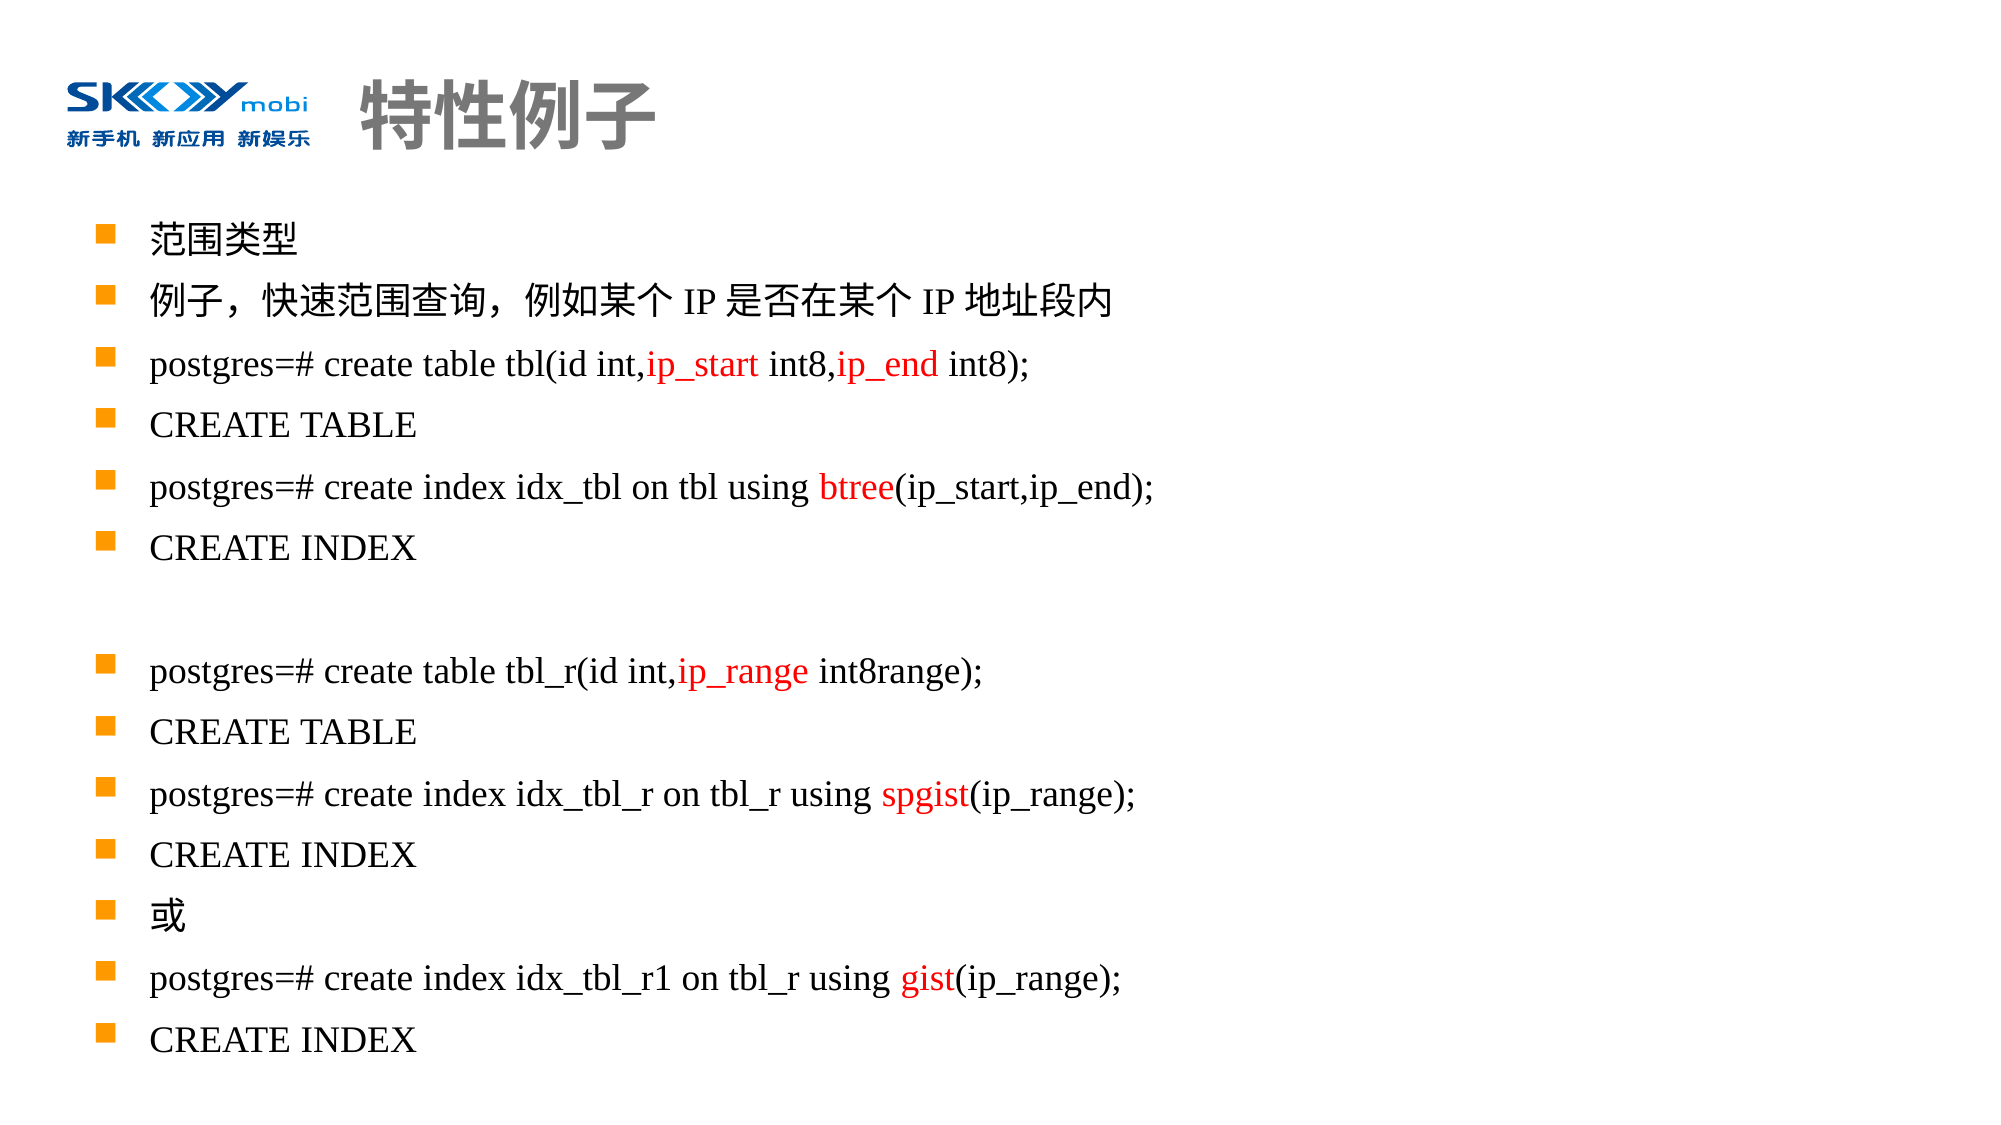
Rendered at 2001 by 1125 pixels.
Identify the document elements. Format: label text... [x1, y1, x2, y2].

list 范围类型 例子，快速范围查询，例如某个IP是否在某个IP地址段内 postgres=# create table tbl(id int,ip_start int8,ip_end int8); CREATE TABLE postgres=# create index idx_tbl on tbl using btree(ip_start,ip_end); CREATE INDEX postgres=# create table tbl_r(id int,ip_range int8range); CREATE TABLE postgres=# create index idx_tbl_r on tbl_r using spgist(ip_range); CREATE INDEX 或 postgres=# create index idx_tbl_r1 on tbl_r using gist(ip_range); CREATE INDEX [77, 198, 1901, 1020]
title 特性例子 [343, 60, 1901, 167]
